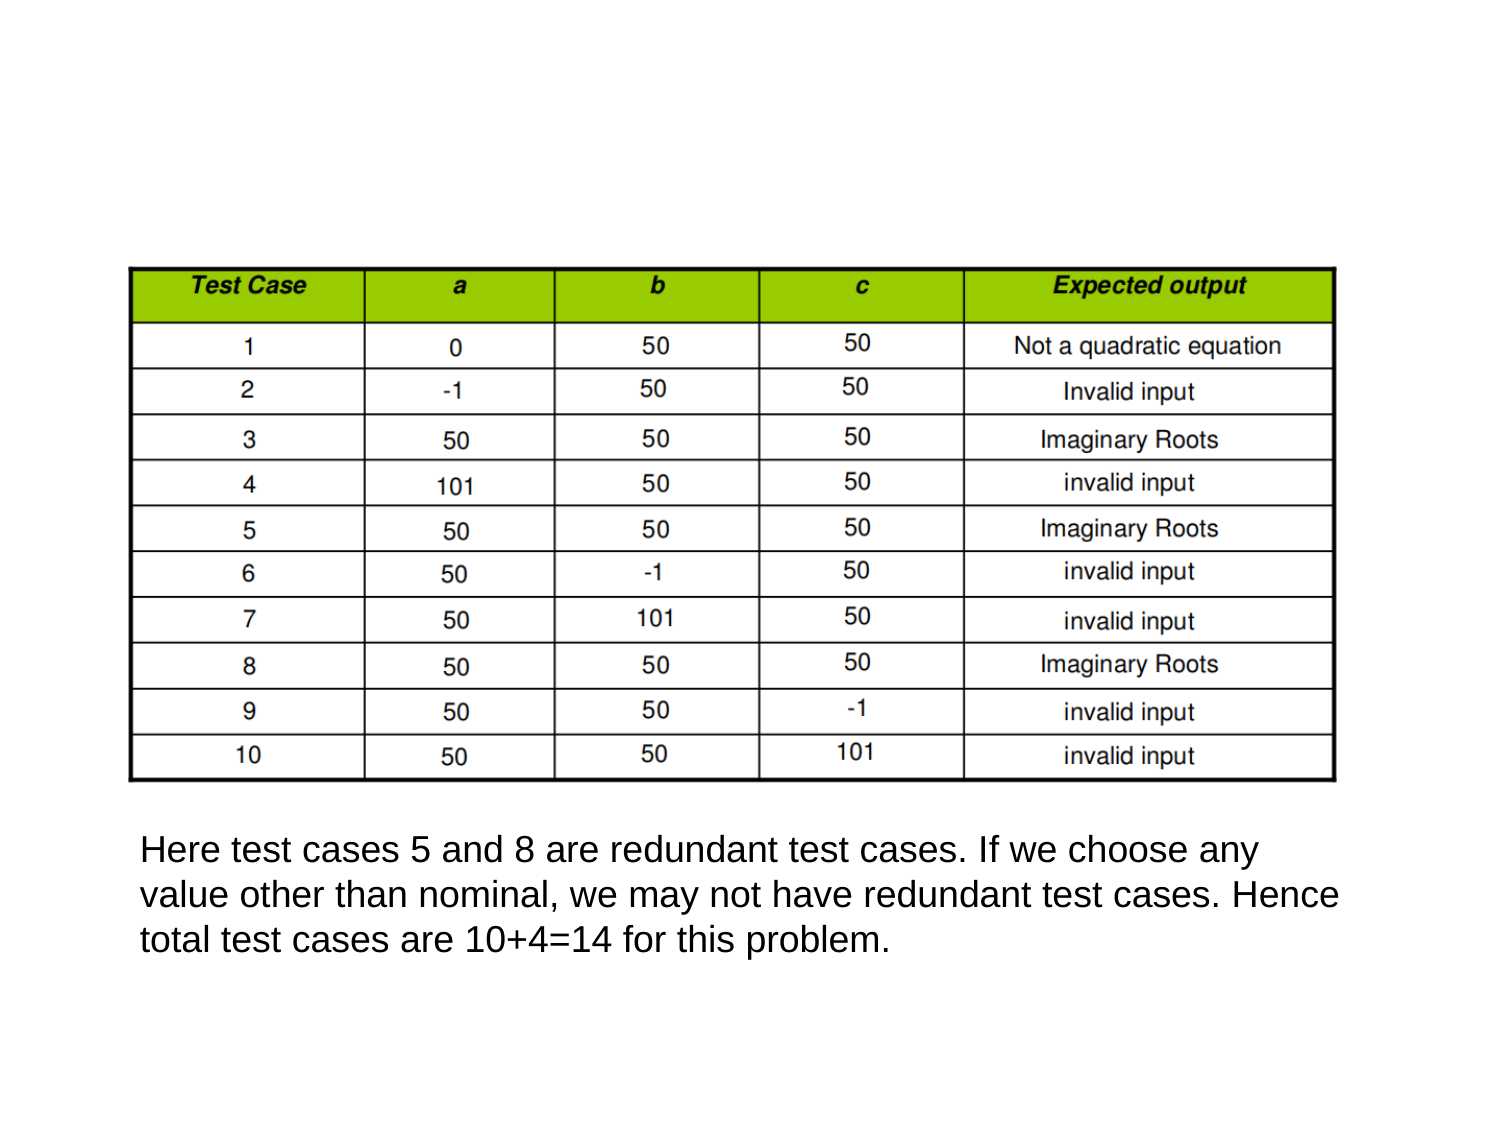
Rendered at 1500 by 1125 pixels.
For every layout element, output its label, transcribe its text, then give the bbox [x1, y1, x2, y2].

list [124, 262, 1340, 788]
text_box Here test cases 5 and 8 are redundant test cases. If we choose any value other than nominal, we may not have redundant test cases. Hence total test cases are 10+4=14 for this problem. [124, 817, 1361, 968]
